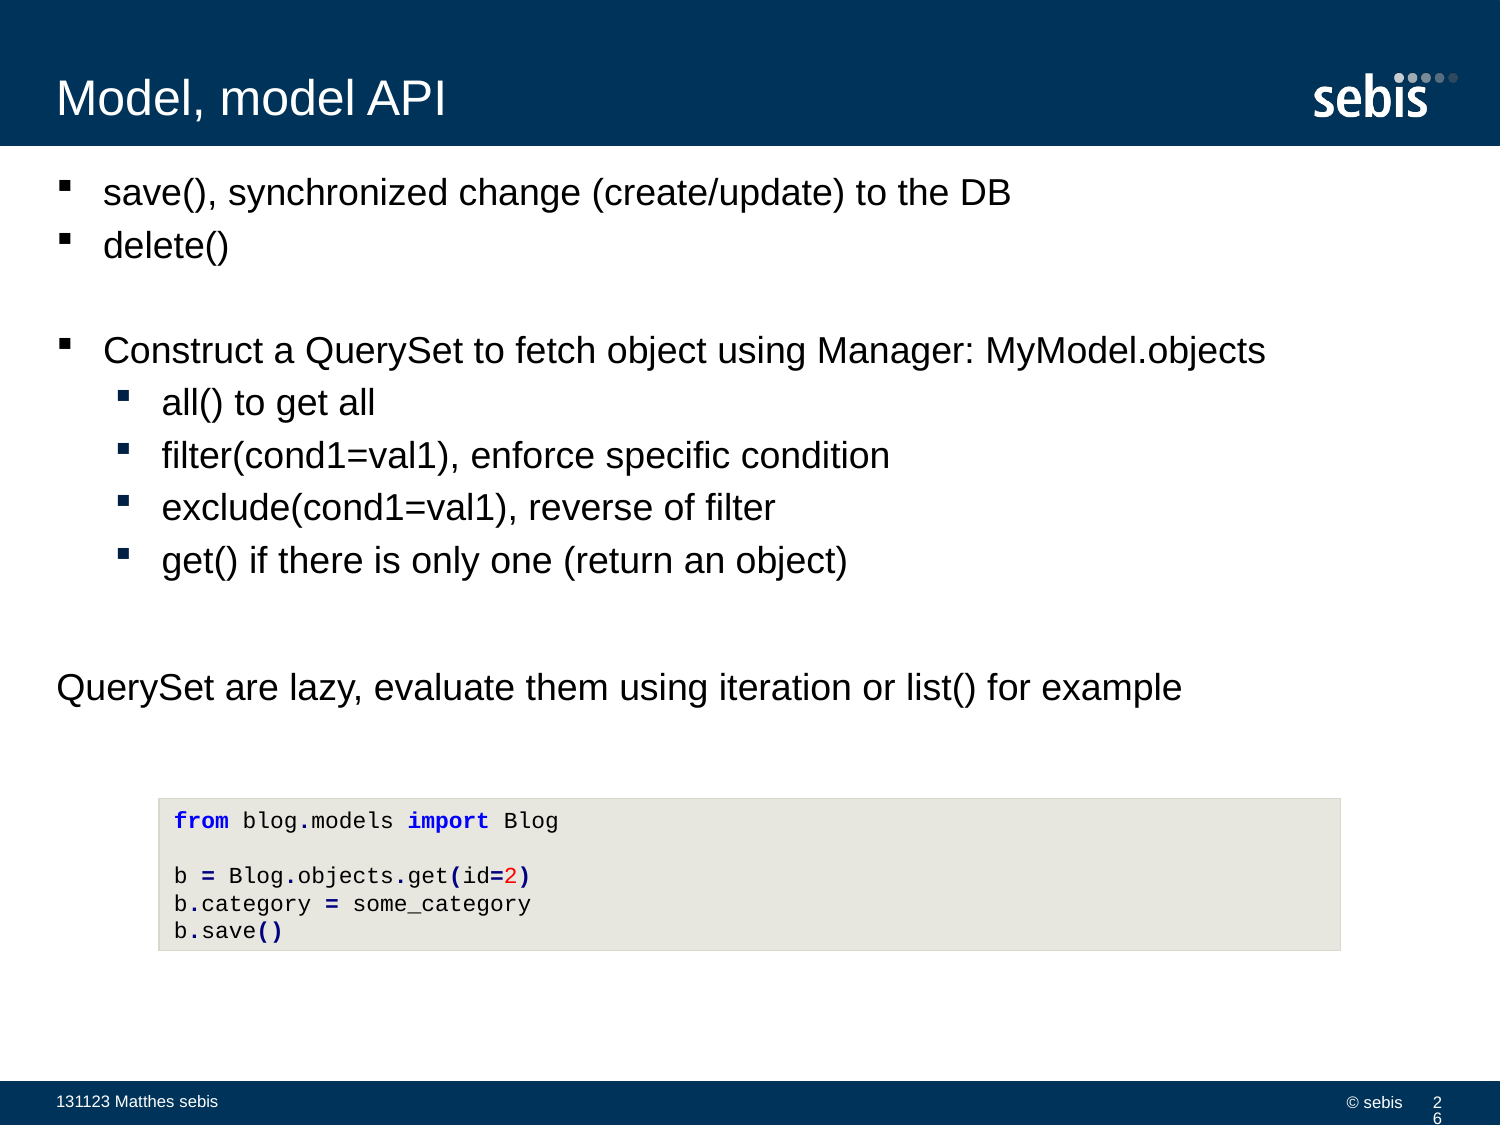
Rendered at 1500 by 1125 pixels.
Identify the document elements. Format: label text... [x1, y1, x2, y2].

list save(), synchronized change (create/update) to the DB delete() Construct a QuerySet to fetch object using Manager: MyModel.objects all() to get all filter(cond1=val1), enforce specific condition exclude(cond1=val1), reverse of filter get() if there is only one (return an object) QuerySet are lazy, evaluate them using iteration or list() for example [40, 160, 1460, 1048]
text_box from blog.models import Blog b = Blog.objects.get(id=2) b.category = some_category b.save() [158, 798, 1341, 951]
title Model, model API [40, 6, 1278, 126]
slide_number © sebis [1154, 1077, 1417, 1125]
slide_number 26 [1417, 1077, 1460, 1125]
footer 131123 Matthes sebis [40, 1077, 751, 1125]
